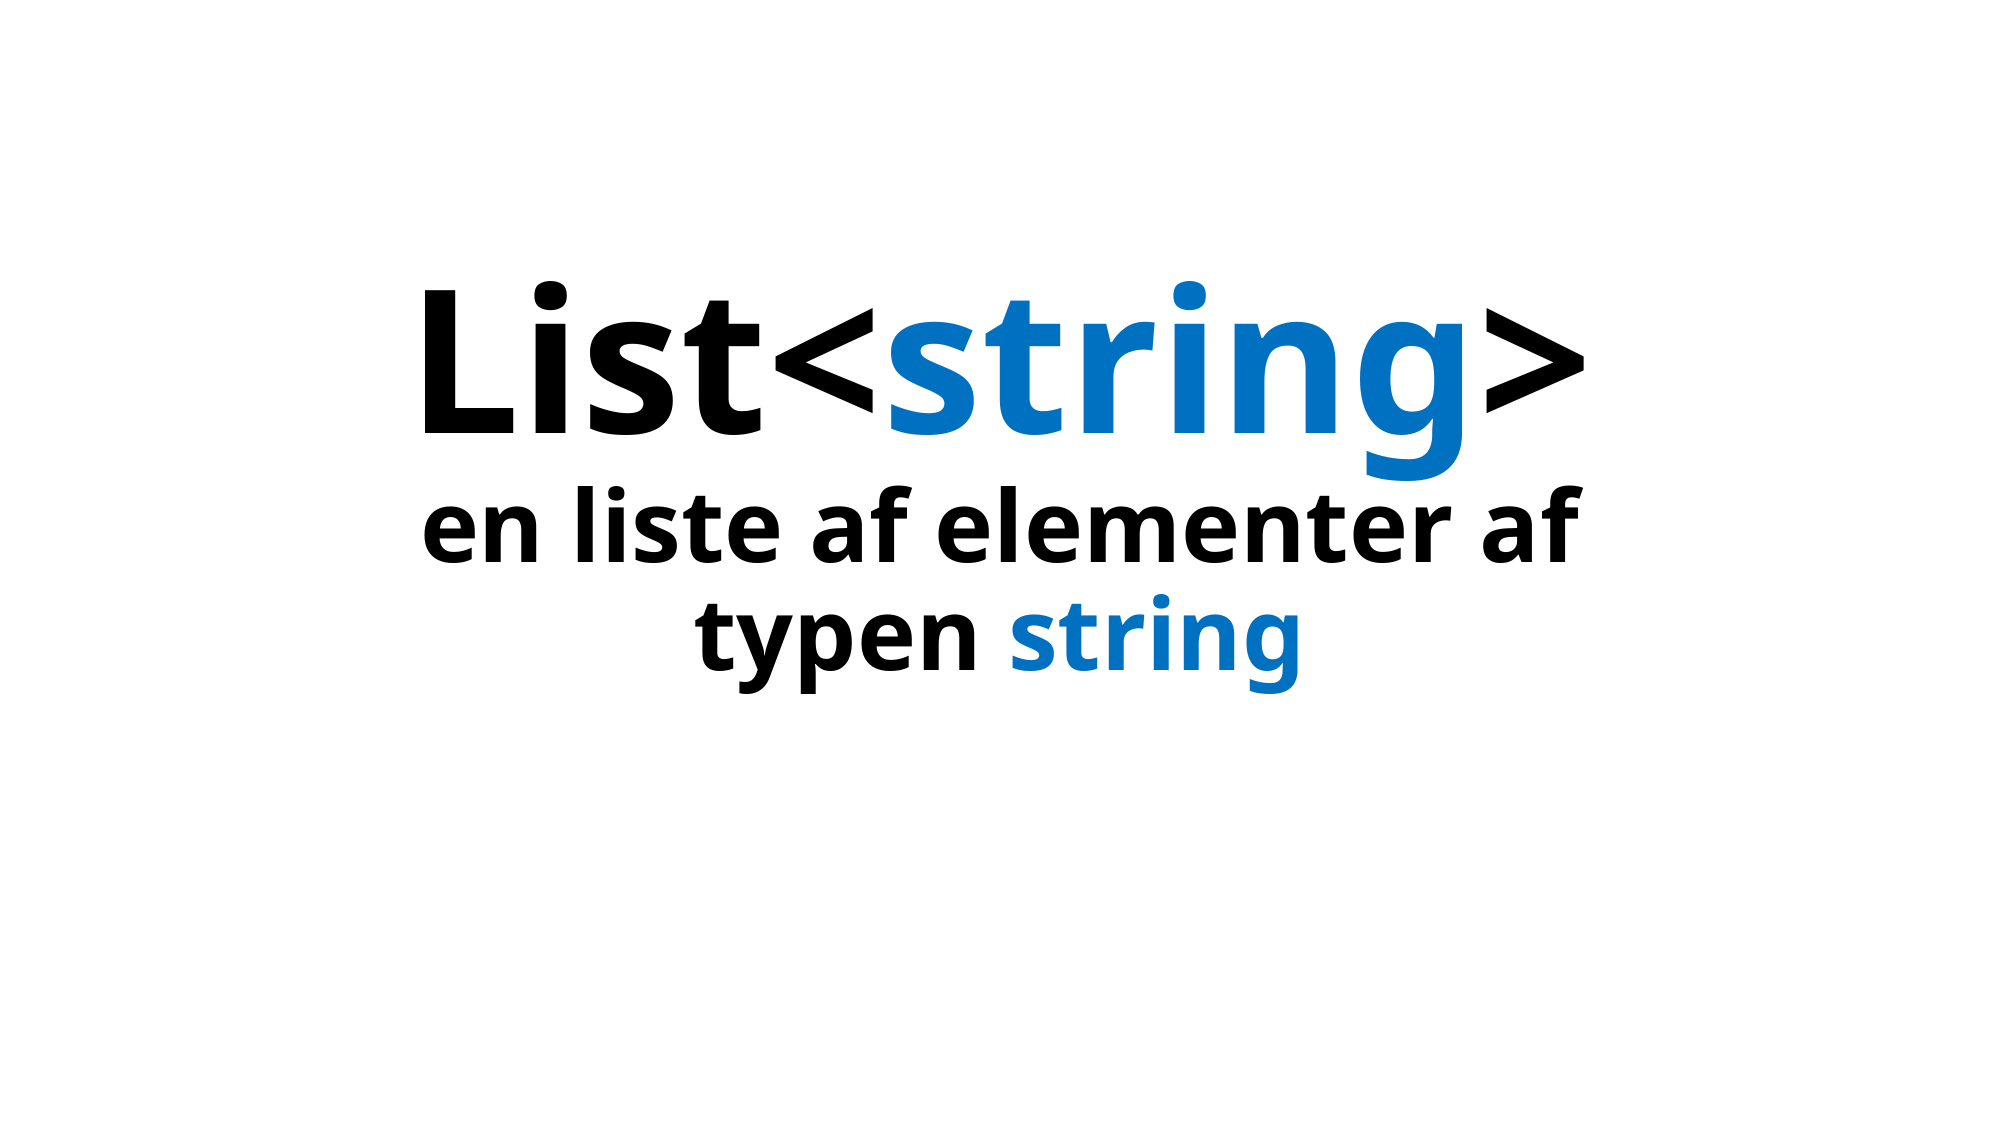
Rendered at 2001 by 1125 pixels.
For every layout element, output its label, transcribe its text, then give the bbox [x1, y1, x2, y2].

title List<string> en liste af elementer af typen string [249, 184, 1750, 700]
